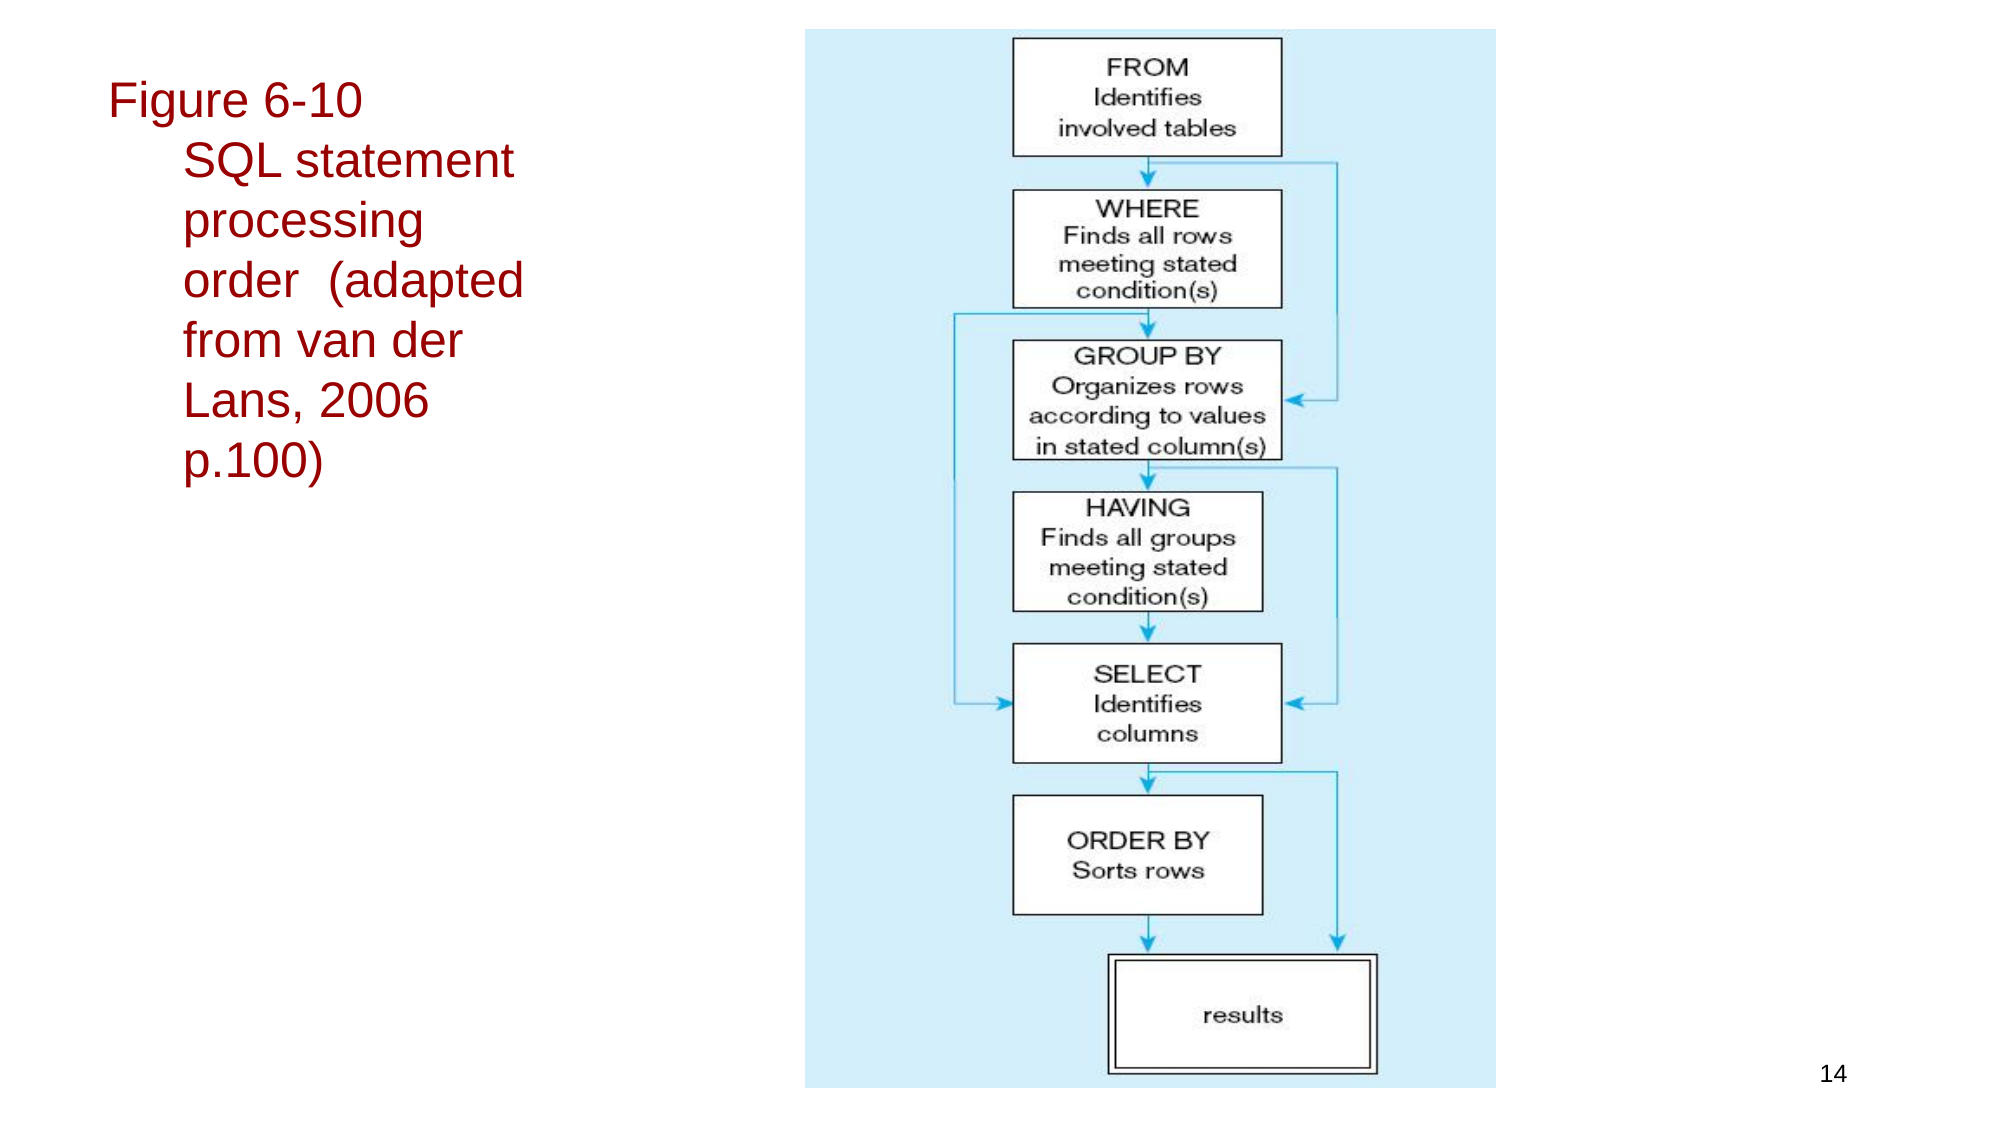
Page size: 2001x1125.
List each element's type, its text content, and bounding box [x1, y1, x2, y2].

slide_number 14 [1412, 1042, 1863, 1103]
text_box Figure 6-10 SQL statement processing order (adapted from van der Lans, 2006 p.100) [93, 59, 551, 495]
picture [805, 29, 1496, 1088]
